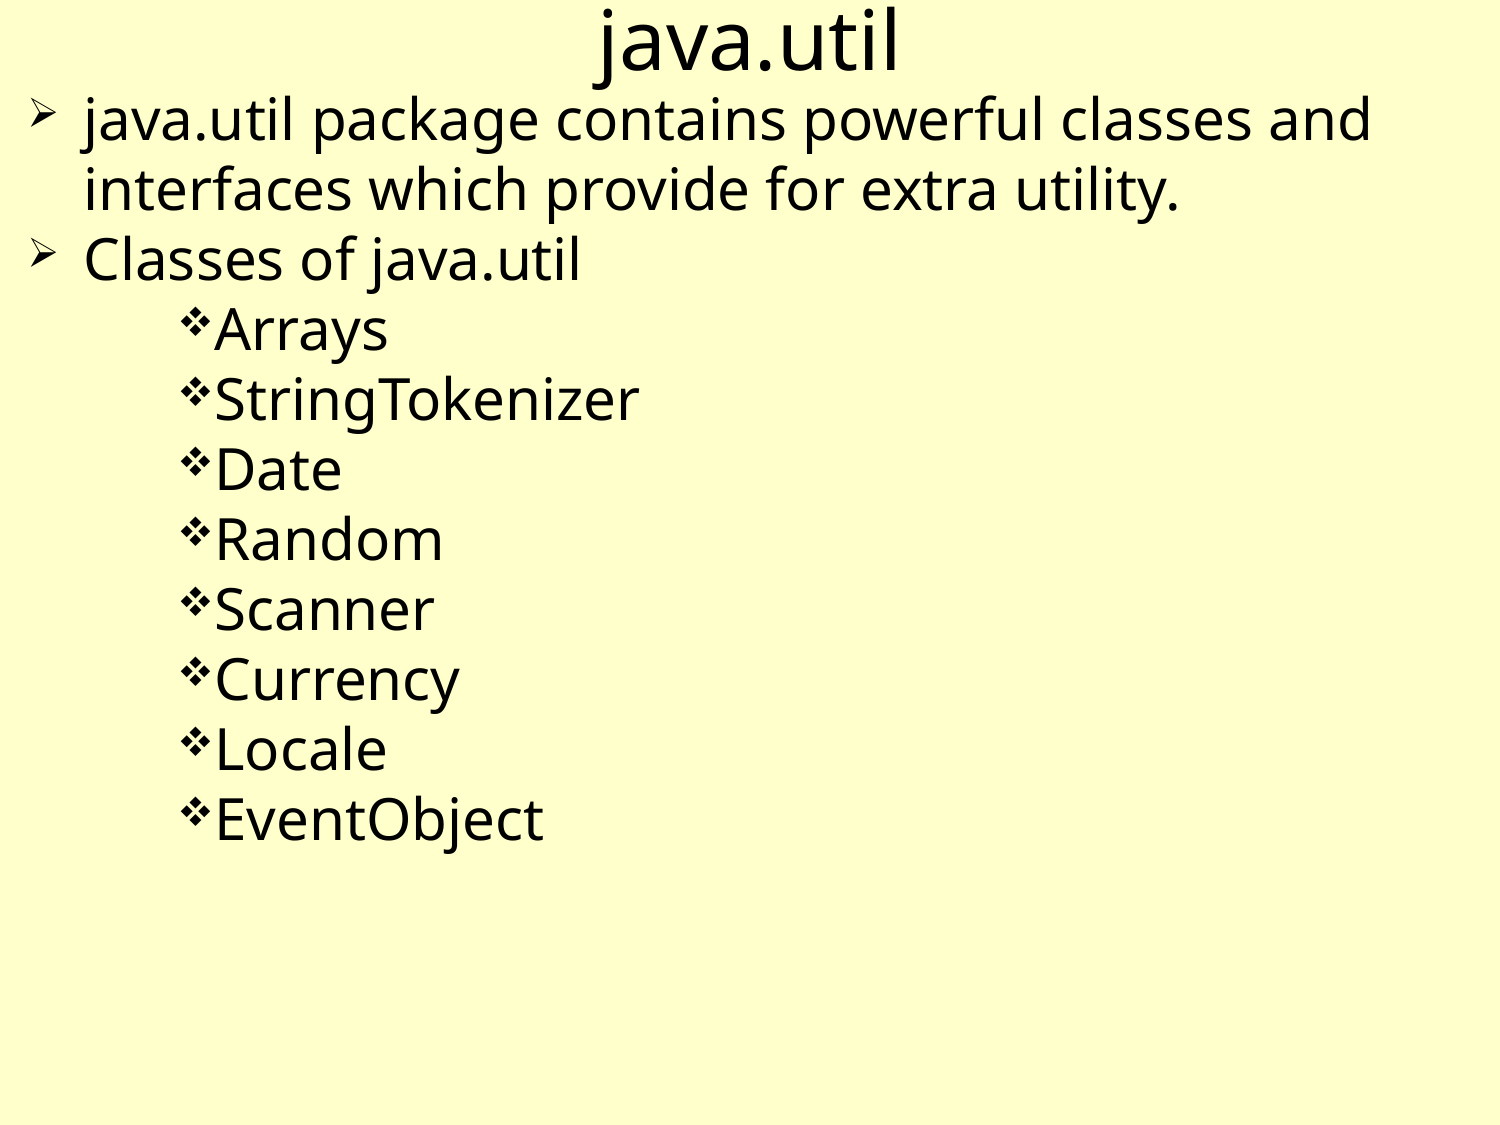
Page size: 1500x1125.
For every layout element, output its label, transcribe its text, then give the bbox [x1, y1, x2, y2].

text_box java.util [0, 0, 1500, 75]
text_box java.util package contains powerful classes and interfaces which provide for extra utility. Classes of java.util Arrays StringTokenizer Date Random Scanner Currency Locale EventObject [12, 75, 1488, 1113]
